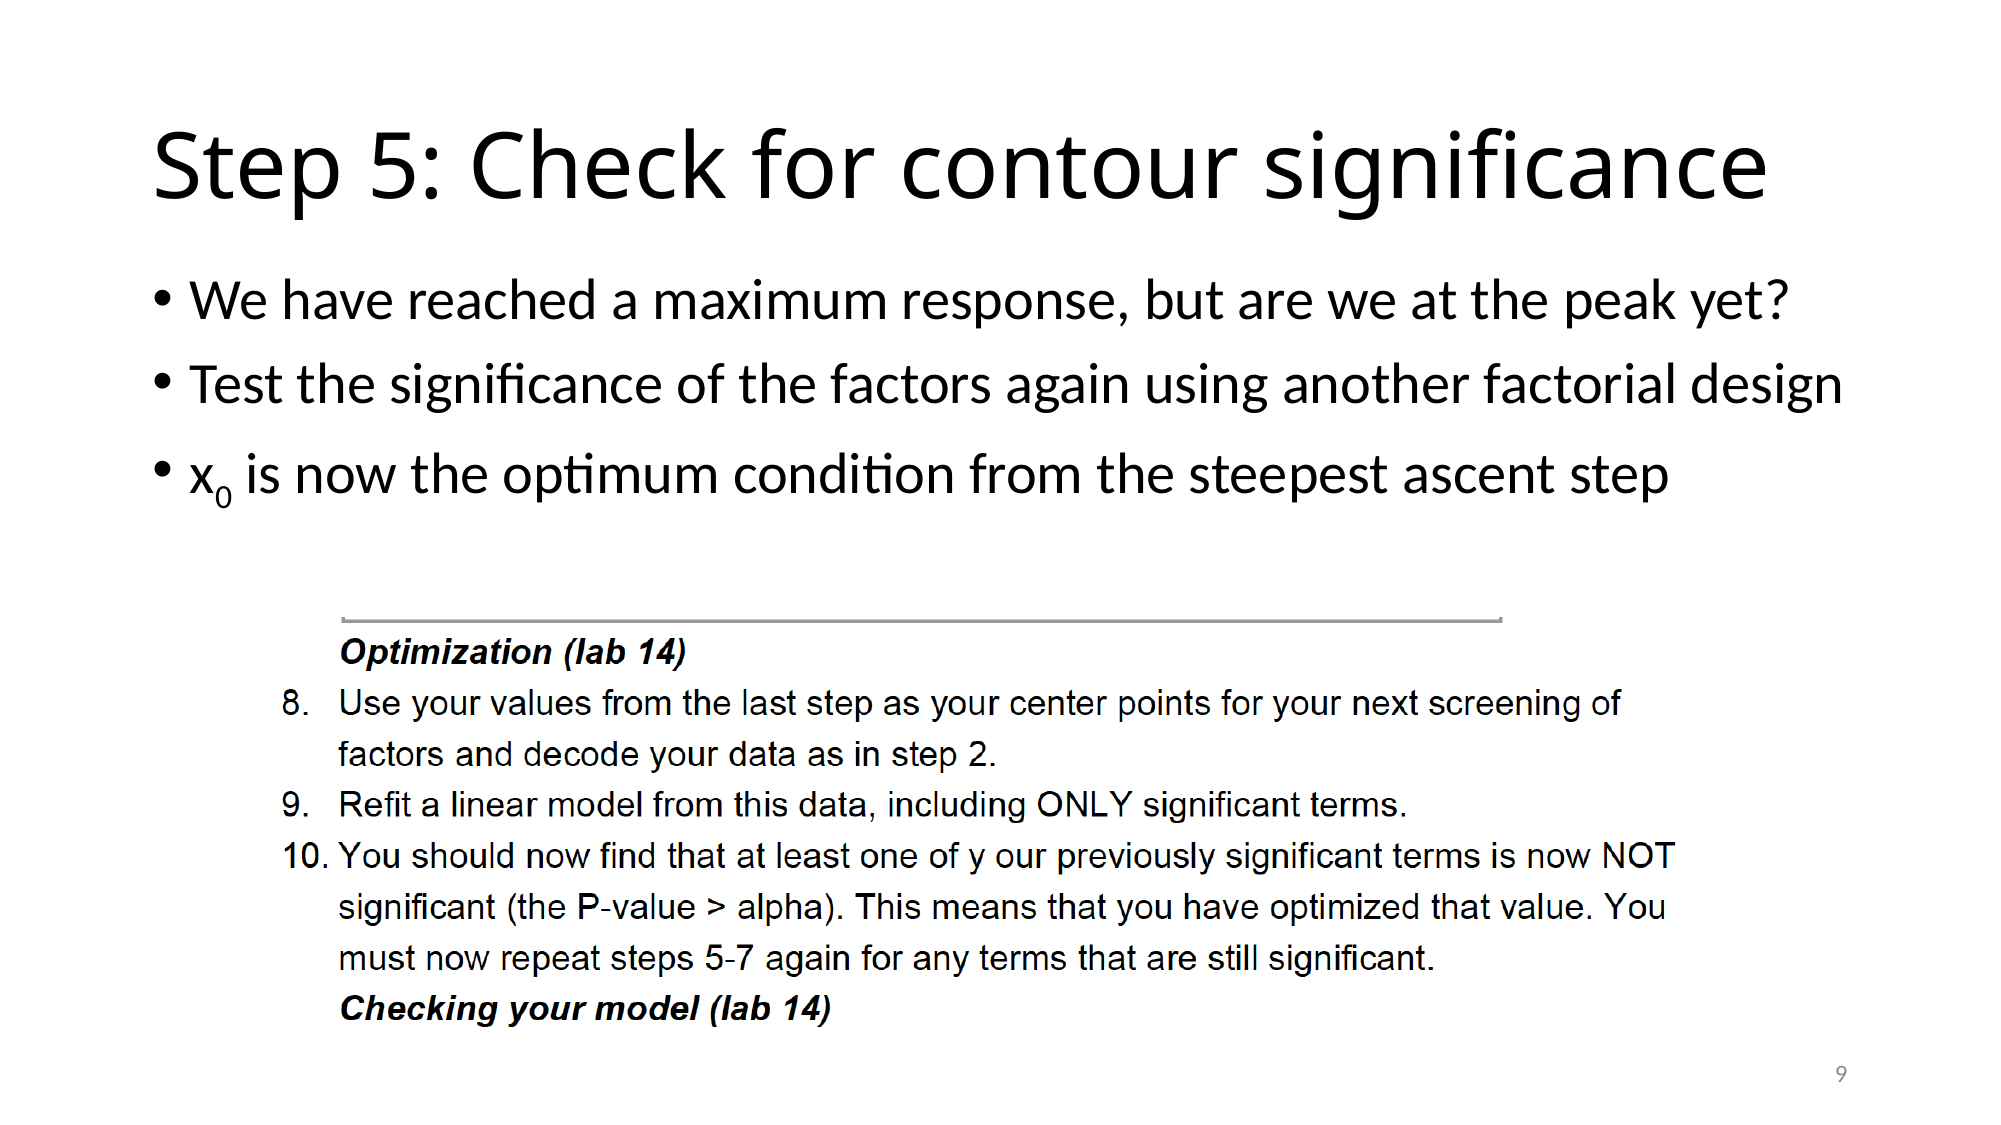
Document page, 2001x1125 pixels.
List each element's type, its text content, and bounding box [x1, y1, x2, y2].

slide_number 9 [1412, 1042, 1863, 1103]
picture [261, 617, 1739, 1043]
title Step 5: Check for contour significance [137, 59, 1863, 261]
list We have reached a maximum response, but are we at the peak yet? Test the significance of the factors again using another factorial design x0 is now the optimum condition from the steepest ascent step [137, 261, 1863, 976]
